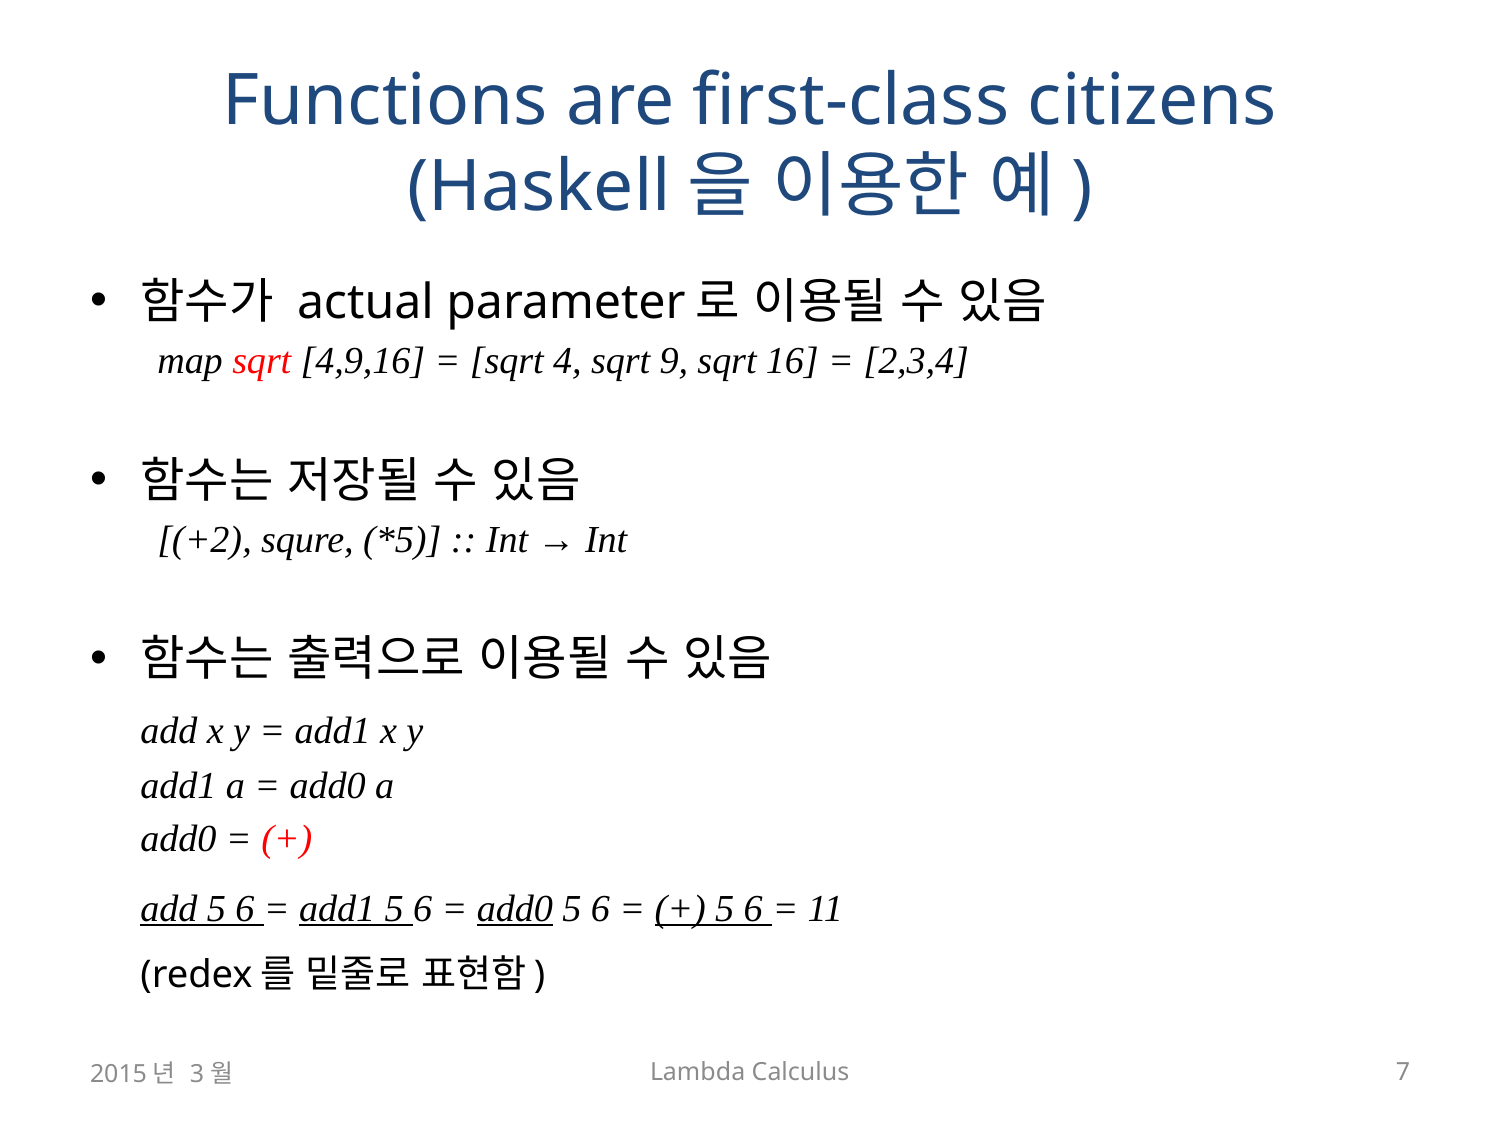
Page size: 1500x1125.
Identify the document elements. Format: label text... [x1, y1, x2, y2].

slide_number 7 [1074, 1042, 1425, 1103]
footer Lambda Calculus [512, 1042, 988, 1103]
slide_number 2015년 3월 [75, 1042, 425, 1103]
list 함수가 actual parameter로 이용될 수 있음 map sqrt [4,9,16] = [sqrt 4, sqrt 9, sqrt 16] = [2,3,4] 함수는 저장될 수 있음 [(+2), squre, (*5)] :: Int → Int 함수는 출력으로 이용될 수 있음 add x y = add1 x y add1 a = add0 a add0 = (+) add 5 6 = add1 5 6 = add0 5 6 = (+) 5 6 = 11 (redex를 밑줄로 표현함) [75, 262, 1425, 1005]
title Functions are first-class citizens (Haskell을 이용한 예) [75, 45, 1425, 233]
